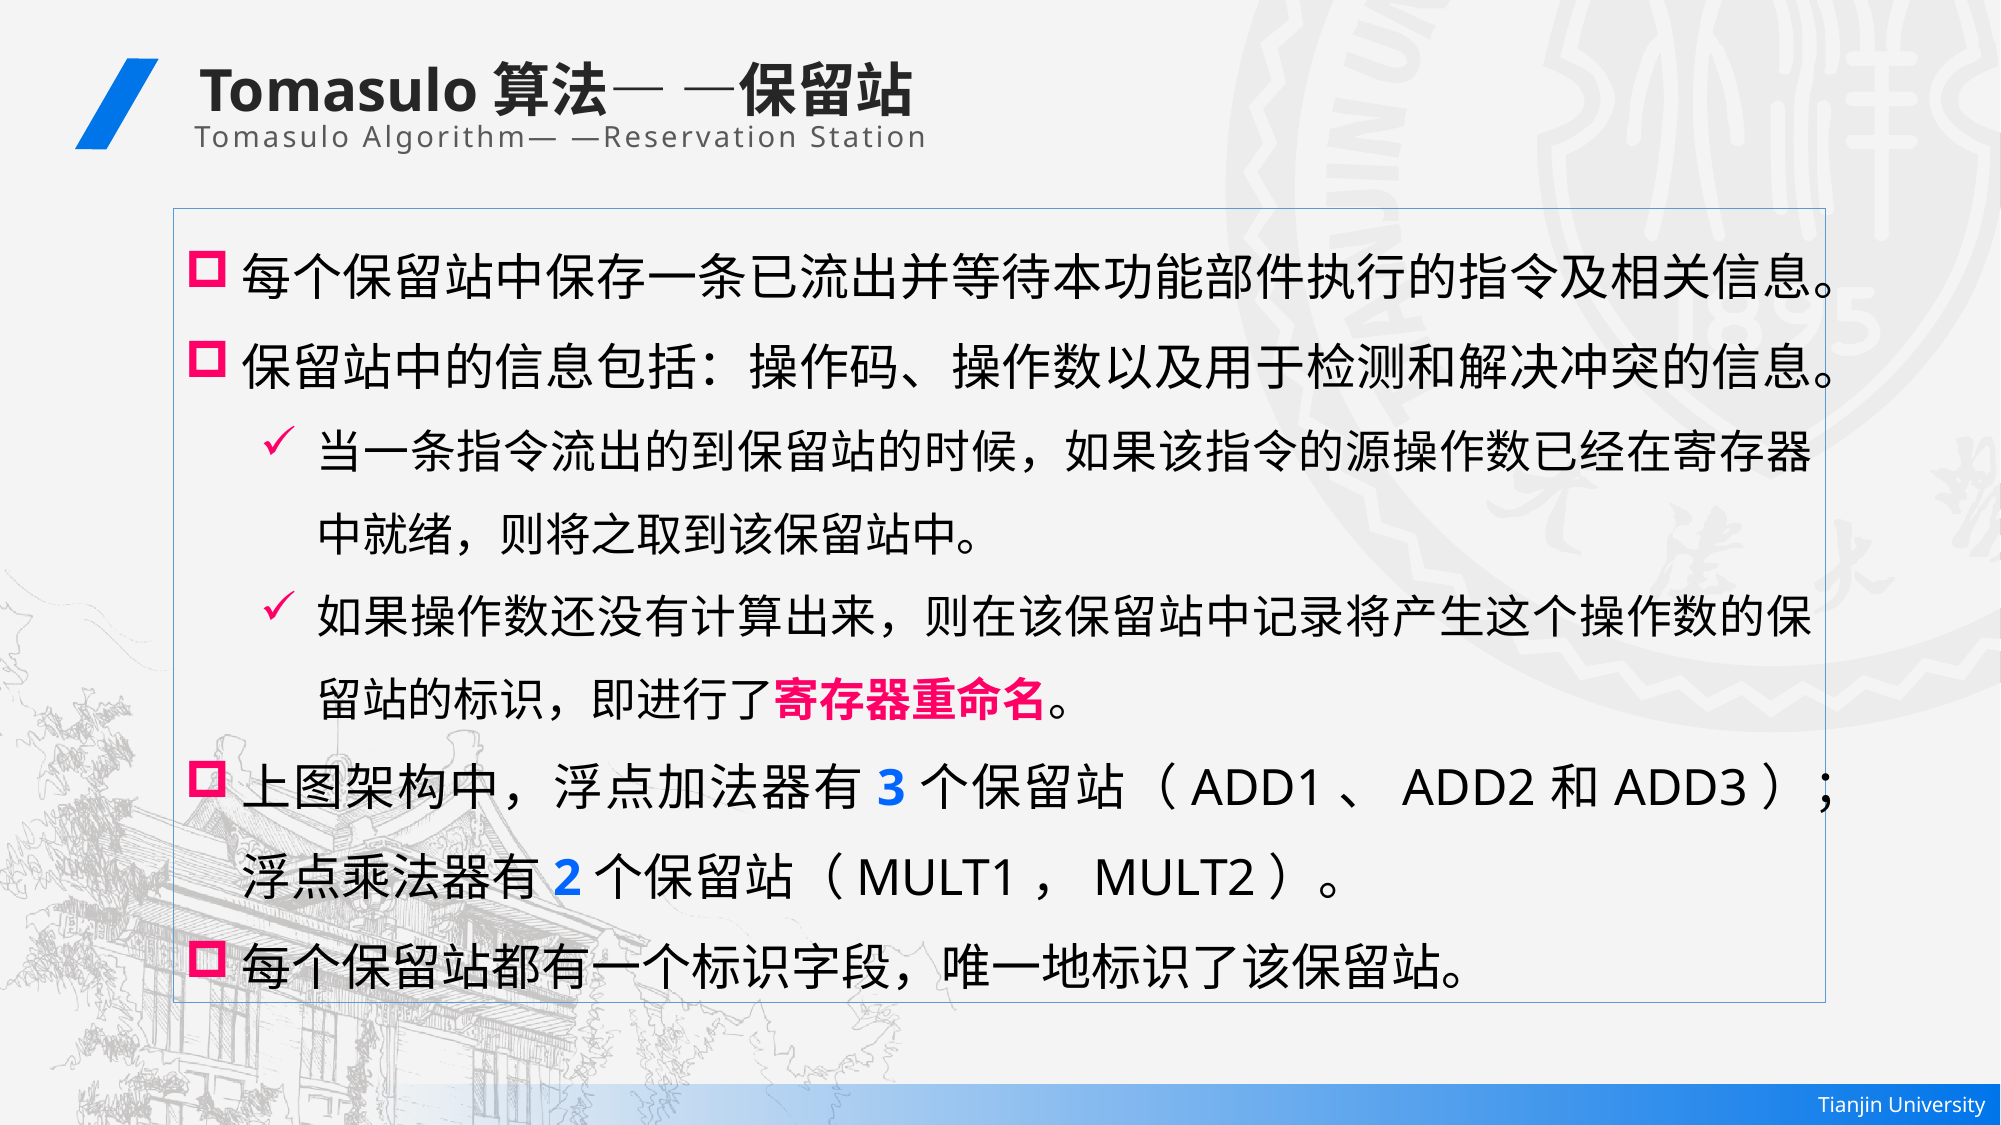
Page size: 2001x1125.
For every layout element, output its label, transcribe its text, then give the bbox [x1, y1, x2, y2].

text_box 每个保留站中保存一条已流出并等待本功能部件执行的指令及相关信息。 保留站中的信息包括：操作码、操作数以及用于检测和解决冲突的信息。 当一条指令流出的到保留站的时候，如果该指令的源操作数已经在寄存器中就绪，则将之取到该保留站中。 如果操作数还没有计算出来，则在该保留站中记录将产生这个操作数的保留站的标识，即进行了寄存器重命名。 上图架构中，浮点加法器有3个保留站（ADD1、ADD2和ADD3）；浮点乘法器有2个保留站（MULT1，MULT2）。 每个保留站都有一个标识字段，唯一地标识了该保留站。 [173, 208, 1826, 1003]
text_box [74, 98, 104, 150]
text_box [104, 45, 1017, 162]
